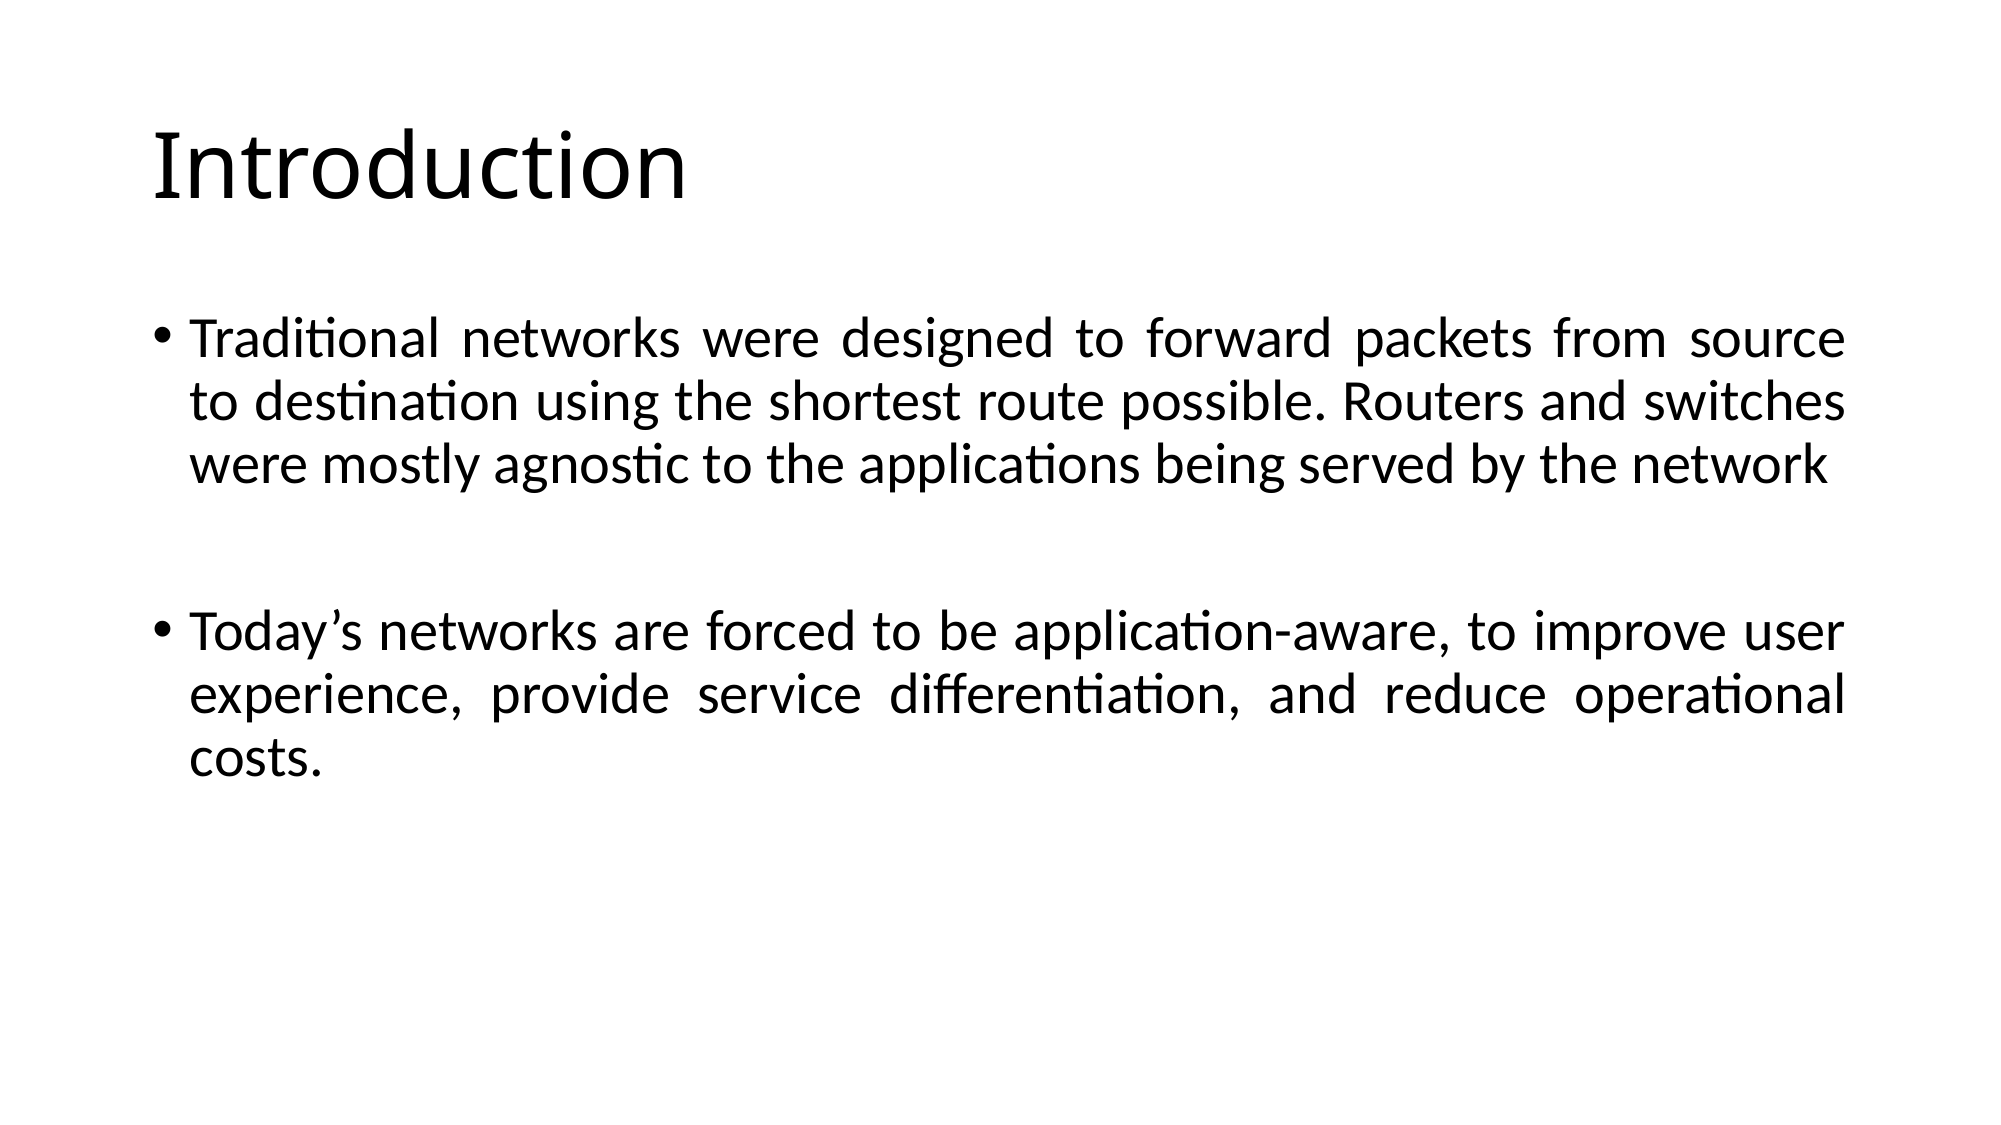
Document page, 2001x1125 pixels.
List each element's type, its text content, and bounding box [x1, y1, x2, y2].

title Introduction [137, 59, 1863, 278]
list Traditional networks were designed to forward packets from source to destination using the shortest route possible. Routers and switches were mostly agnostic to the applications being served by the network Today’s networks are forced to be application-aware, to improve user experience, provide service differentiation, and reduce operational costs. [137, 299, 1863, 1014]
